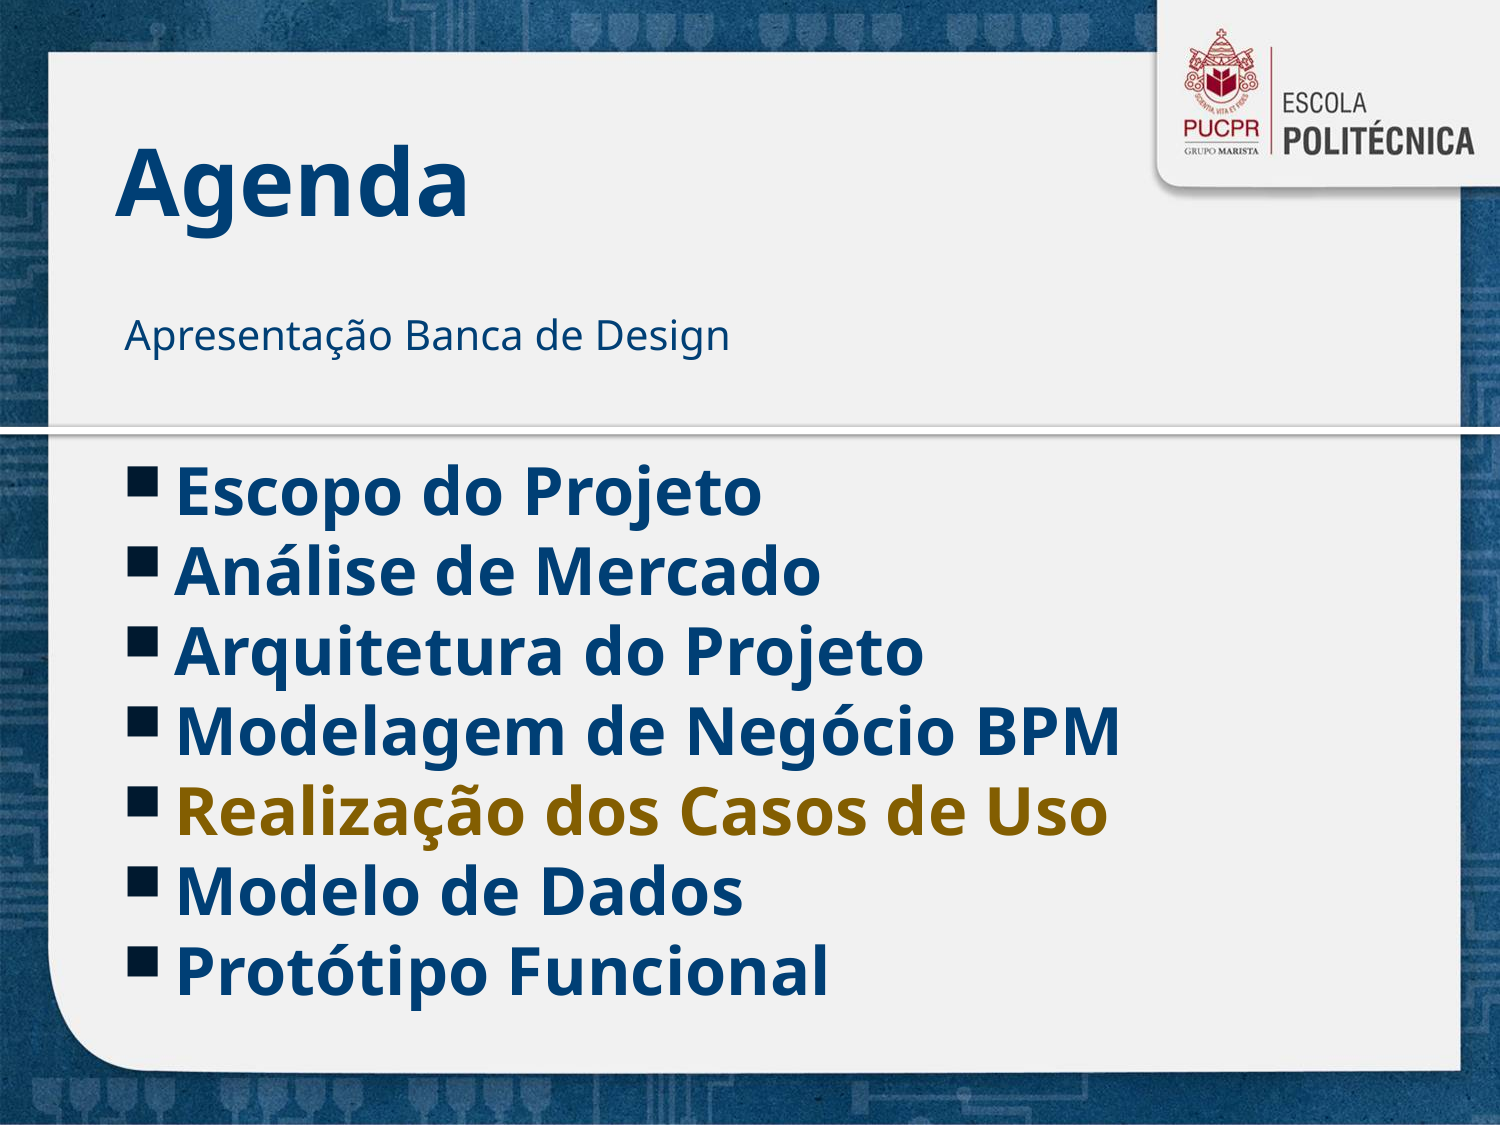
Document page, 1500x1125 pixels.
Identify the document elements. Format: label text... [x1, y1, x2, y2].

picture [0, 0, 1500, 426]
title Agenda [100, 54, 1152, 303]
list Apresentação Banca de Design [100, 308, 1459, 421]
picture [0, 435, 93, 1125]
picture [1453, 435, 1500, 1125]
list Escopo do Projeto Análise de Mercado Arquitetura do Projeto Modelagem de Negócio BPM Realização dos Casos de Uso Modelo de Dados Protótipo Funcional [93, 433, 1453, 1125]
